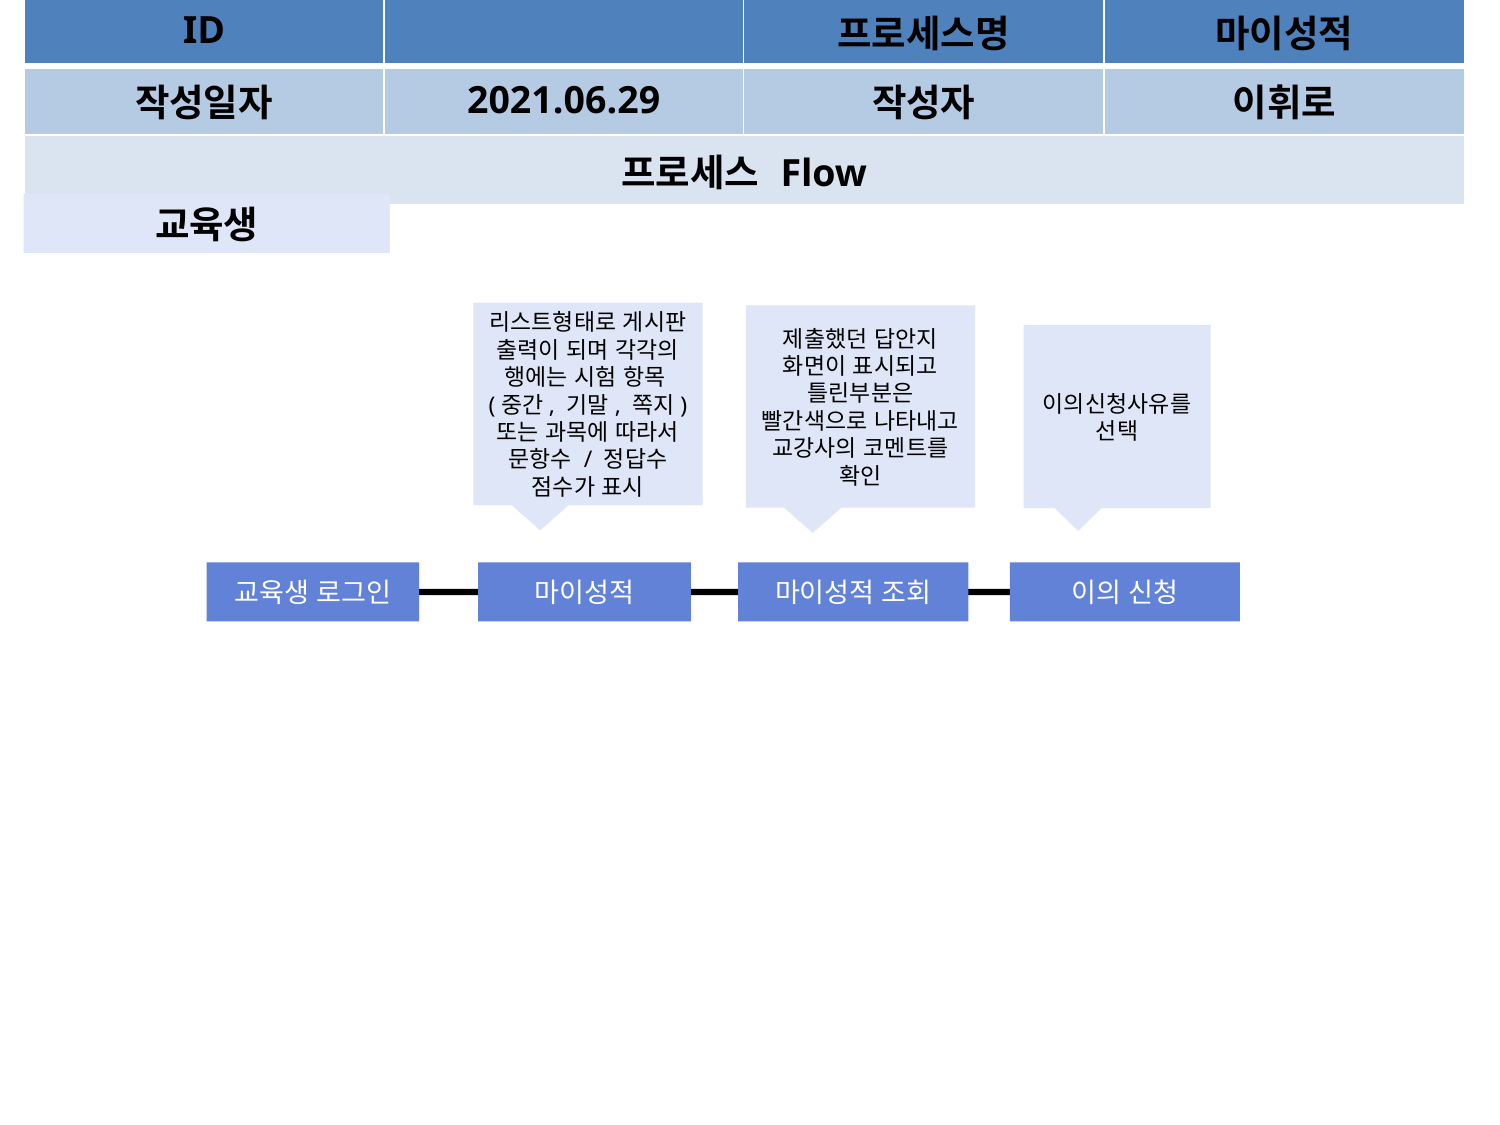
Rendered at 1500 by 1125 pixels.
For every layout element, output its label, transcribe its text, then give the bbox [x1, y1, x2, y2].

text_box 리스트형태로 게시판 출력이 되며 각각의 행에는 시험 항목(중간, 기말, 쪽지) 또는 과목에 따라서 문항수 / 정답수 점수가 표시 [471, 300, 705, 532]
table_cell 이휘로 [1105, 69, 1464, 134]
table_header 마이성적 [1105, 0, 1464, 63]
table_cell 작성일자 [25, 69, 383, 134]
table_cell 2021.06.29 [385, 69, 743, 134]
text_box 이의신청사유를 선택 [1021, 323, 1213, 534]
table_cell 프로세스 Flow [25, 136, 1464, 204]
text_box 교육생 로그인 [204, 560, 421, 624]
text_box 마이성적 [476, 601, 693, 624]
text_box 마이성적 조회 [736, 601, 970, 624]
text_box 이의 신청 [1008, 560, 1242, 624]
text_box 교육생 [22, 192, 392, 255]
table_header ID [25, 0, 383, 63]
text_box 마이성적 조회 [736, 560, 970, 591]
table_header [385, 0, 743, 63]
text_box 제출했던 답안지 화면이 표시되고 틀린부분은 빨간색으로 나타내고 교강사의 코멘트를 확인 [743, 303, 978, 535]
table_cell 작성자 [744, 69, 1103, 134]
table_header 프로세스명 [744, 0, 1103, 63]
text_box 마이성적 [476, 560, 693, 591]
